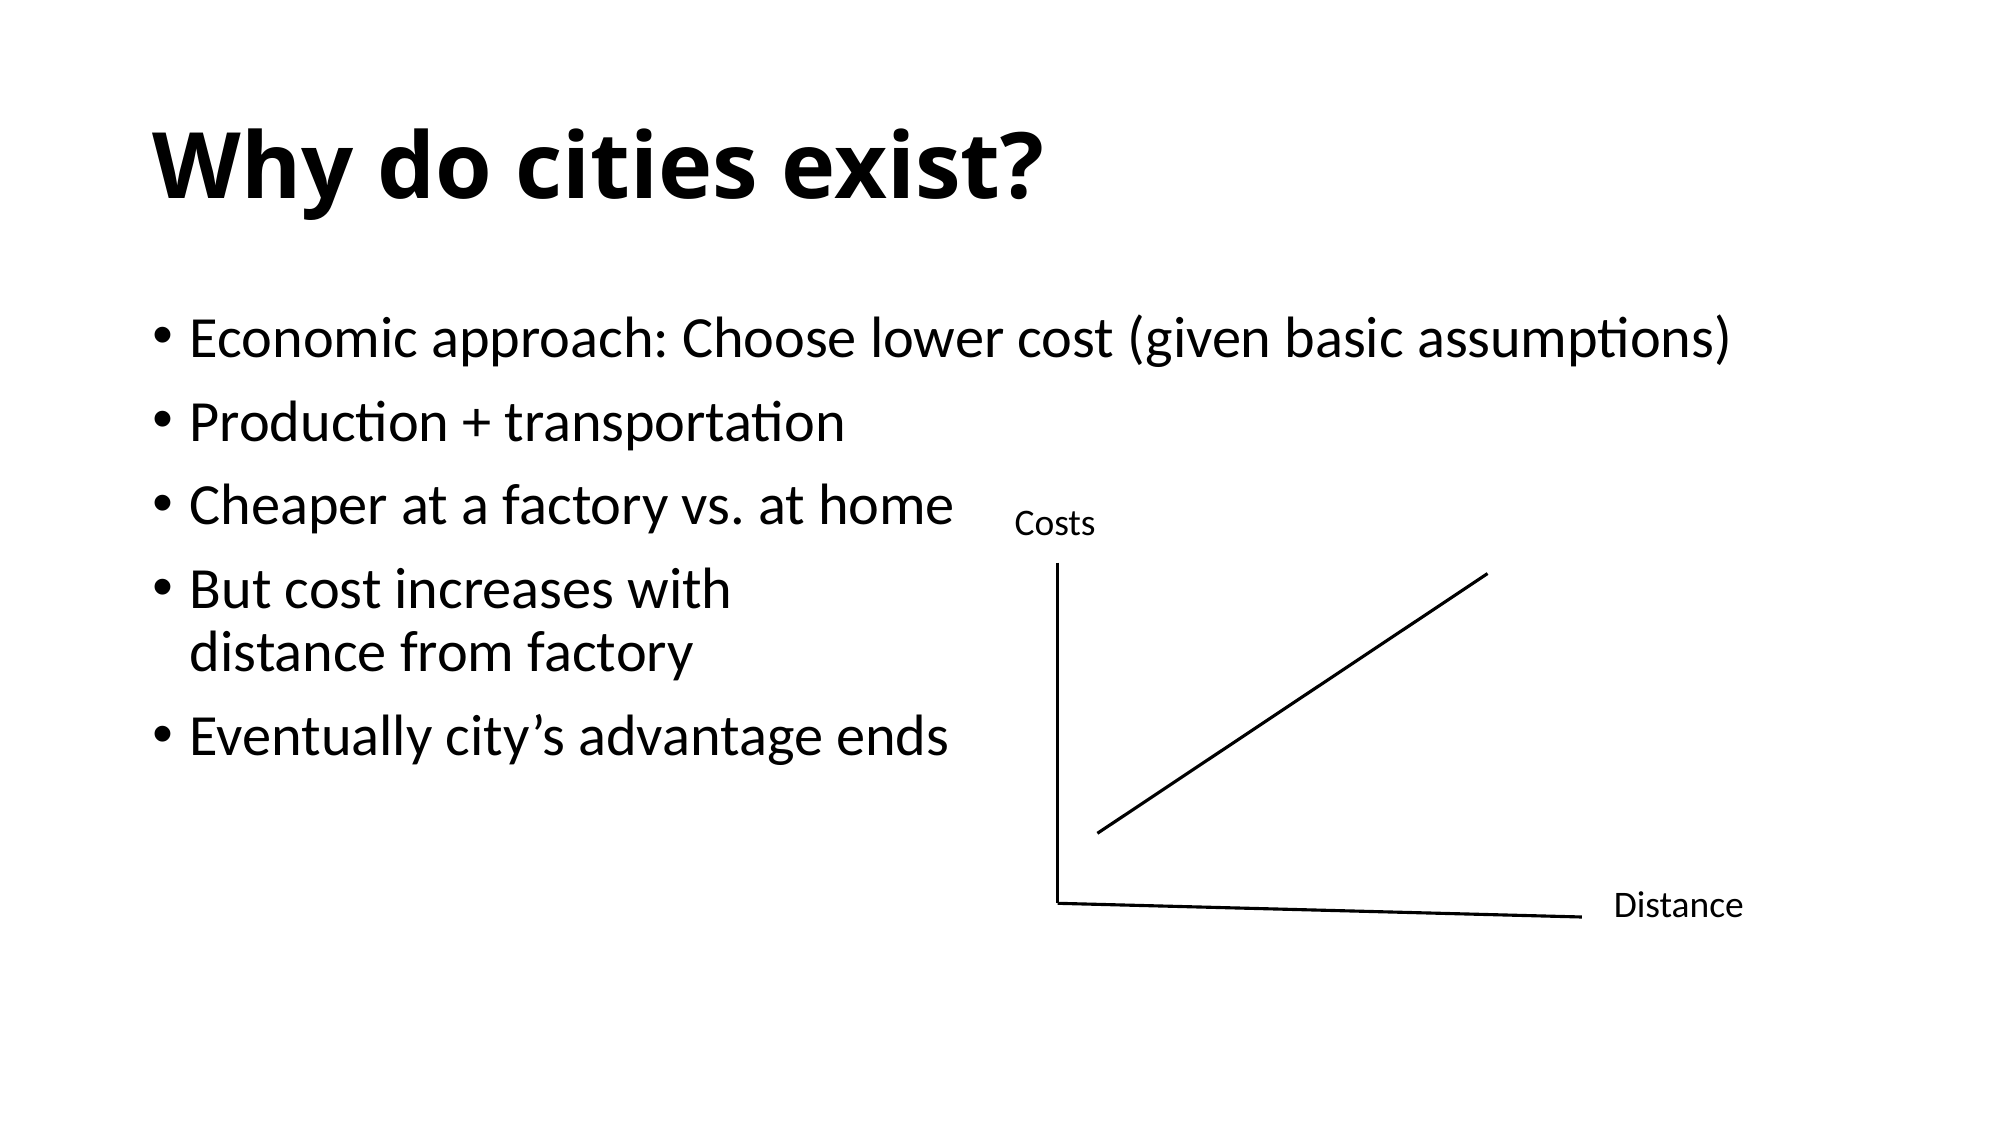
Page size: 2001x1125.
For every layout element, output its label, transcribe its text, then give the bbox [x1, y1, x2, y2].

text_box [1057, 903, 1582, 917]
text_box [1097, 573, 1488, 834]
text_box Distance [1599, 872, 1764, 933]
text_box Costs [999, 490, 1164, 551]
title Why do cities exist? [137, 59, 1863, 278]
list Economic approach: Choose lower cost (given basic assumptions) Production + transportation Cheaper at a factory vs. at home But cost increases with distance from factory Eventually city’s advantage ends [137, 299, 1863, 1014]
